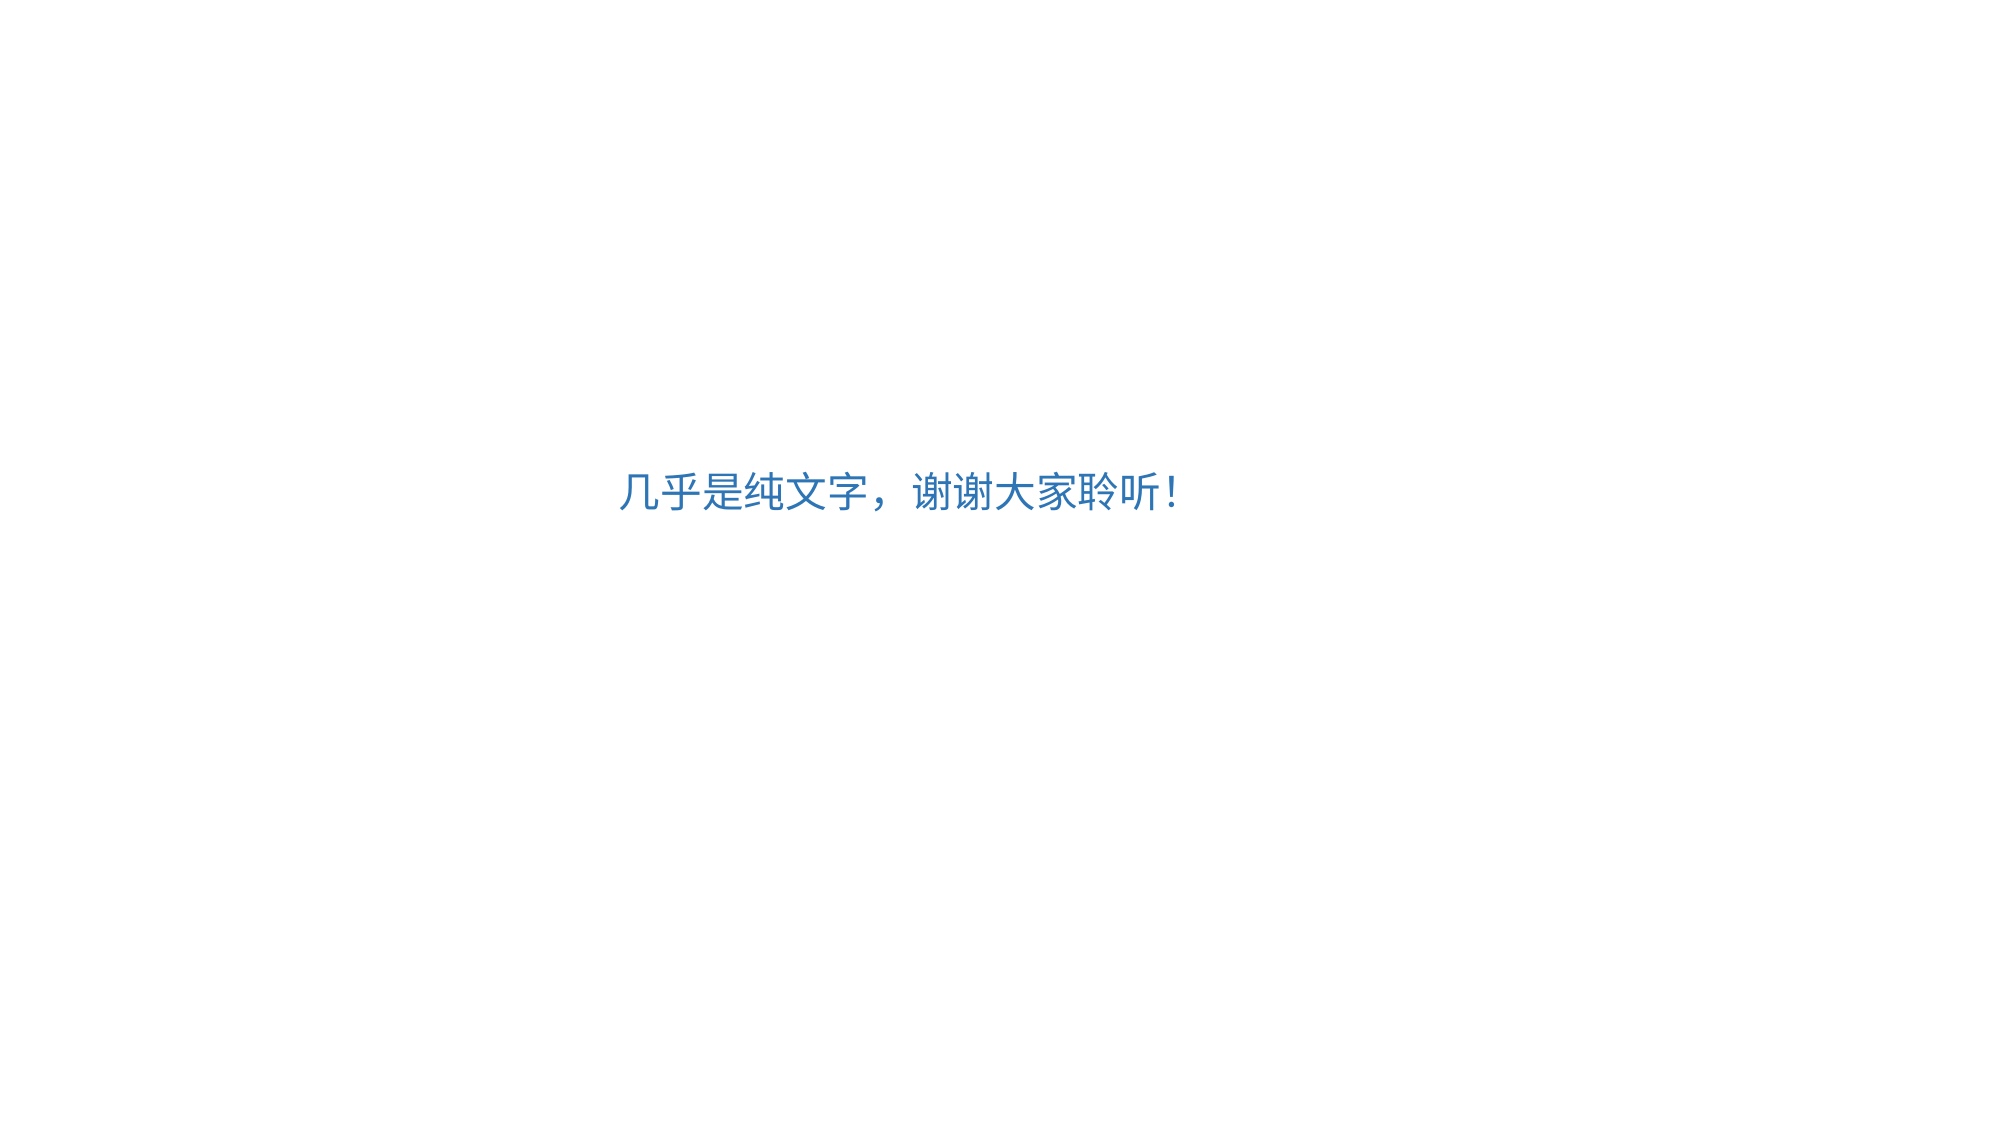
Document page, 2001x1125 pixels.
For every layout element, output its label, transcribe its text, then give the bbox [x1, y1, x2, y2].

text_box 几乎是纯文字，谢谢大家聆听！ [497, 458, 1325, 524]
